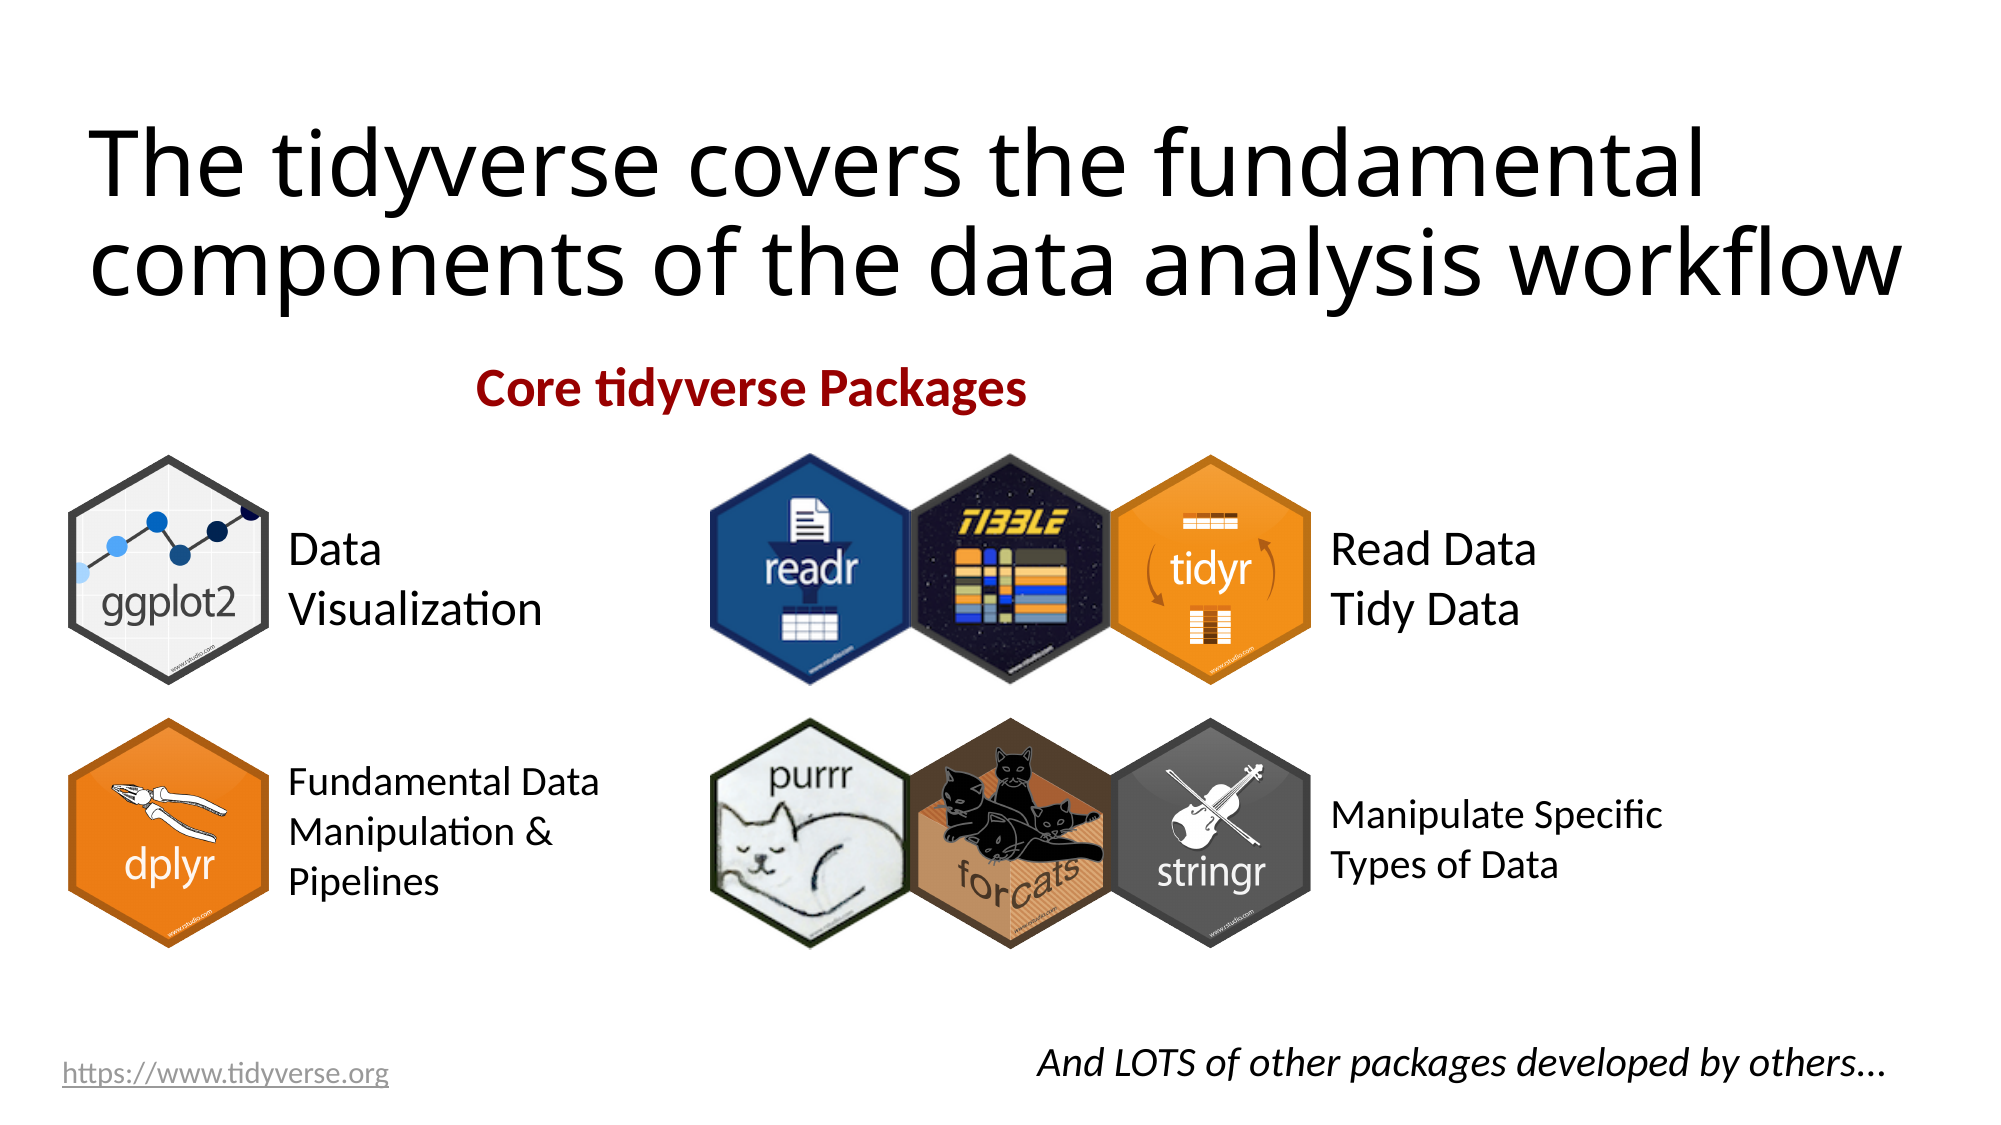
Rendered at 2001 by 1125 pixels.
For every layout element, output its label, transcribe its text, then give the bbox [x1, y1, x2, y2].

text_box Read Data Tidy Data [1311, 495, 1582, 629]
picture [710, 453, 1311, 686]
text_box Fundamental Data Manipulation & Pipelines [269, 733, 628, 907]
picture [710, 717, 1311, 950]
picture [68, 717, 269, 949]
text_box Data Visualization [269, 495, 628, 591]
text_box And LOTS of other packages developed by others... [1017, 1014, 1975, 1099]
title The tidyverse covers the fundamental components of the data analysis workflow [68, 97, 1932, 305]
text_box Manipulate Specific Types of Data [1311, 766, 1697, 900]
text_box Core tidyverse Packages [383, 330, 1123, 408]
text_box https://www.tidyverse.org [42, 1033, 452, 1099]
picture [68, 454, 269, 686]
